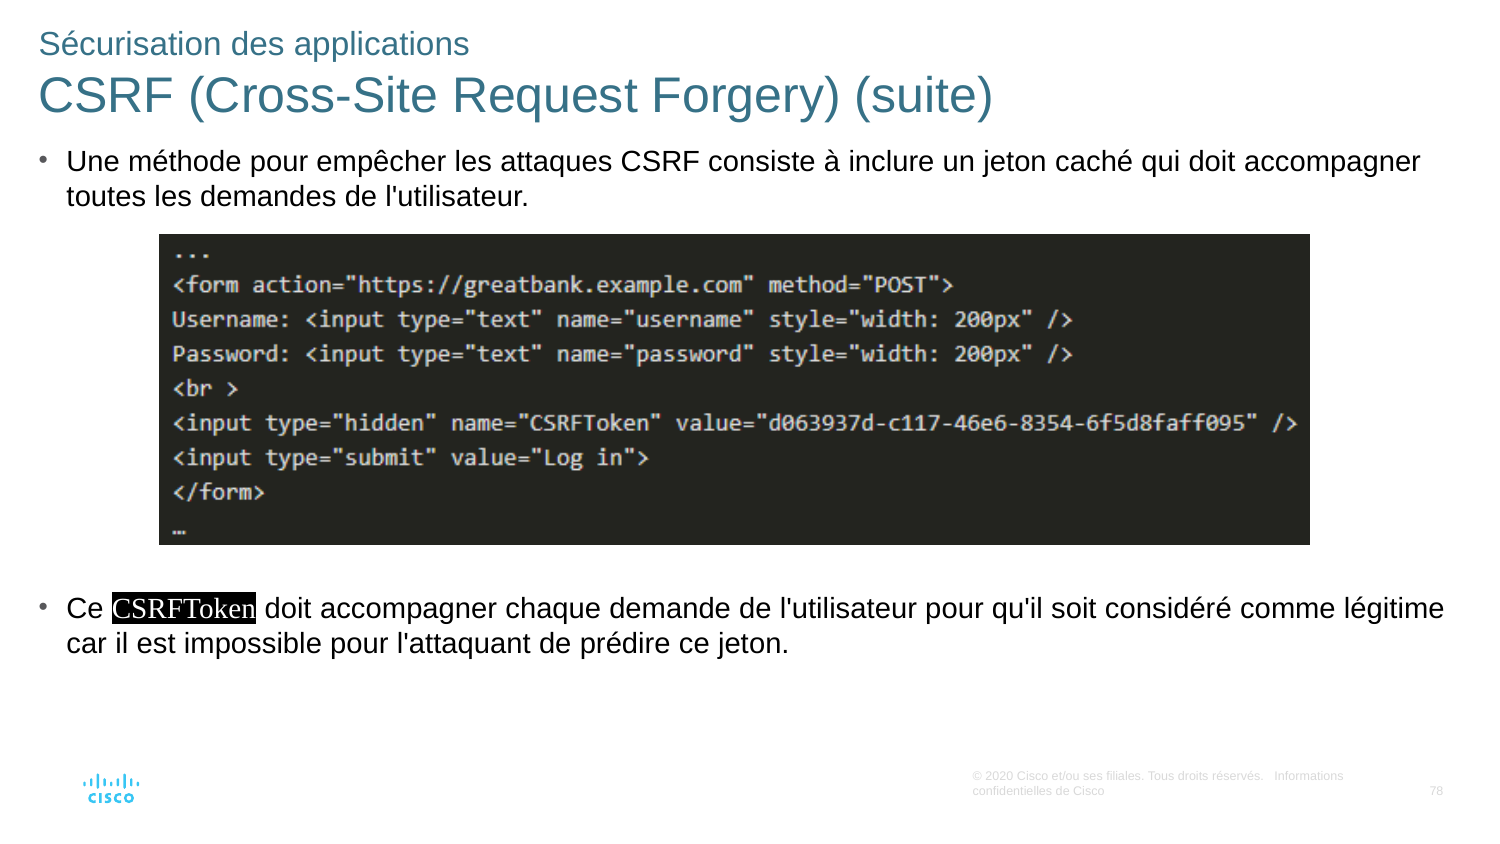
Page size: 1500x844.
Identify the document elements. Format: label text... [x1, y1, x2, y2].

text_box Sécurisation des applications CSRF (Cross-Site Request Forgery) (suite) [23, 10, 1500, 134]
text_box Ce CSRFToken doit accompagner chaque demande de l'utilisateur pour qu'il soit considéré comme légitime car il est impossible pour l'attaquant de prédire ce jeton. [23, 581, 1500, 844]
picture [159, 234, 1310, 545]
list Une méthode pour empêcher les attaques CSRF consiste à inclure un jeton caché qui doit accompagner toutes les demandes de l'utilisateur. [23, 134, 1500, 230]
